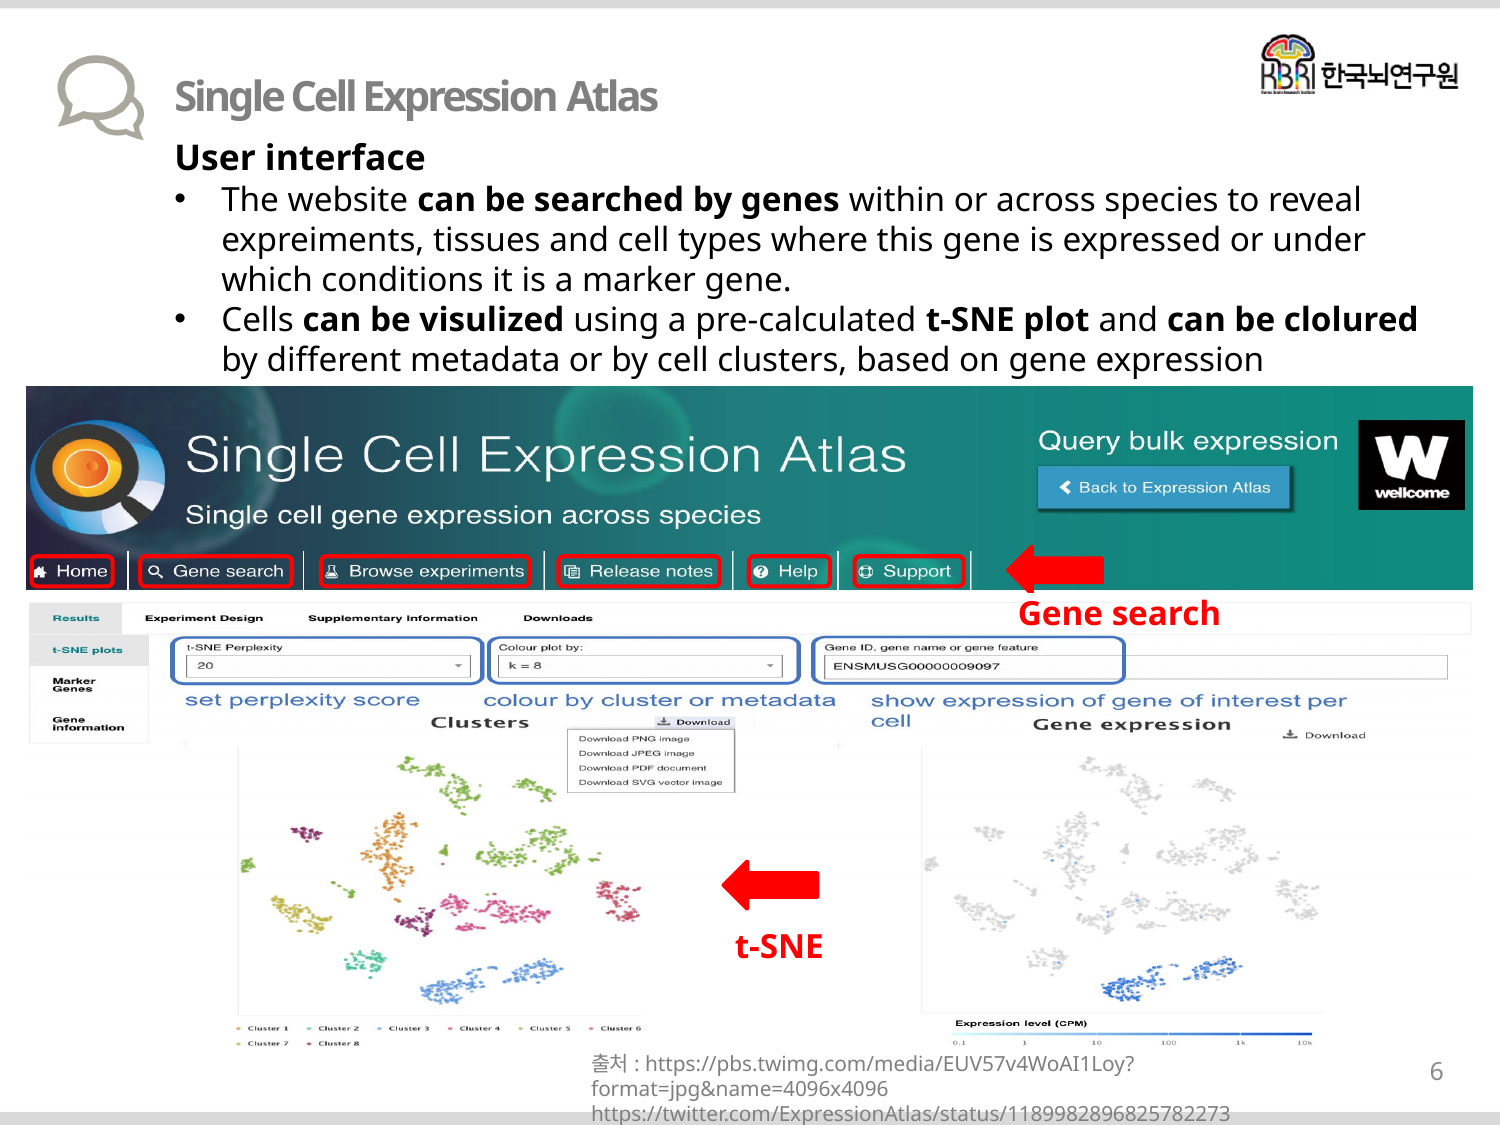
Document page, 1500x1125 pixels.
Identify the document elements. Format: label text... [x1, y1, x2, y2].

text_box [25, 386, 1474, 592]
slide_number 6 [1432, 1066, 1459, 1103]
picture [1247, 23, 1472, 106]
title Single Cell Expression Atlas [159, 48, 1425, 127]
text_box User interface The website can be searched by genes within or across species to reveal expreiments, tissues and cell types where this gene is expressed or under which conditions it is a marker gene. Cells can be visulized using a pre-calculated t-SNE plot and can be clolured by different metadata or by cell clusters, based on gene expression [159, 127, 1474, 386]
picture [23, 593, 1477, 1059]
text_box 출처: https://pbs.twimg.com/media/EUV57v4WoAI1Loy?format=jpg&name=4096x4096 https://twitter.com/ExpressionAtlas/status/1189982896825782273 [576, 1066, 1432, 1125]
